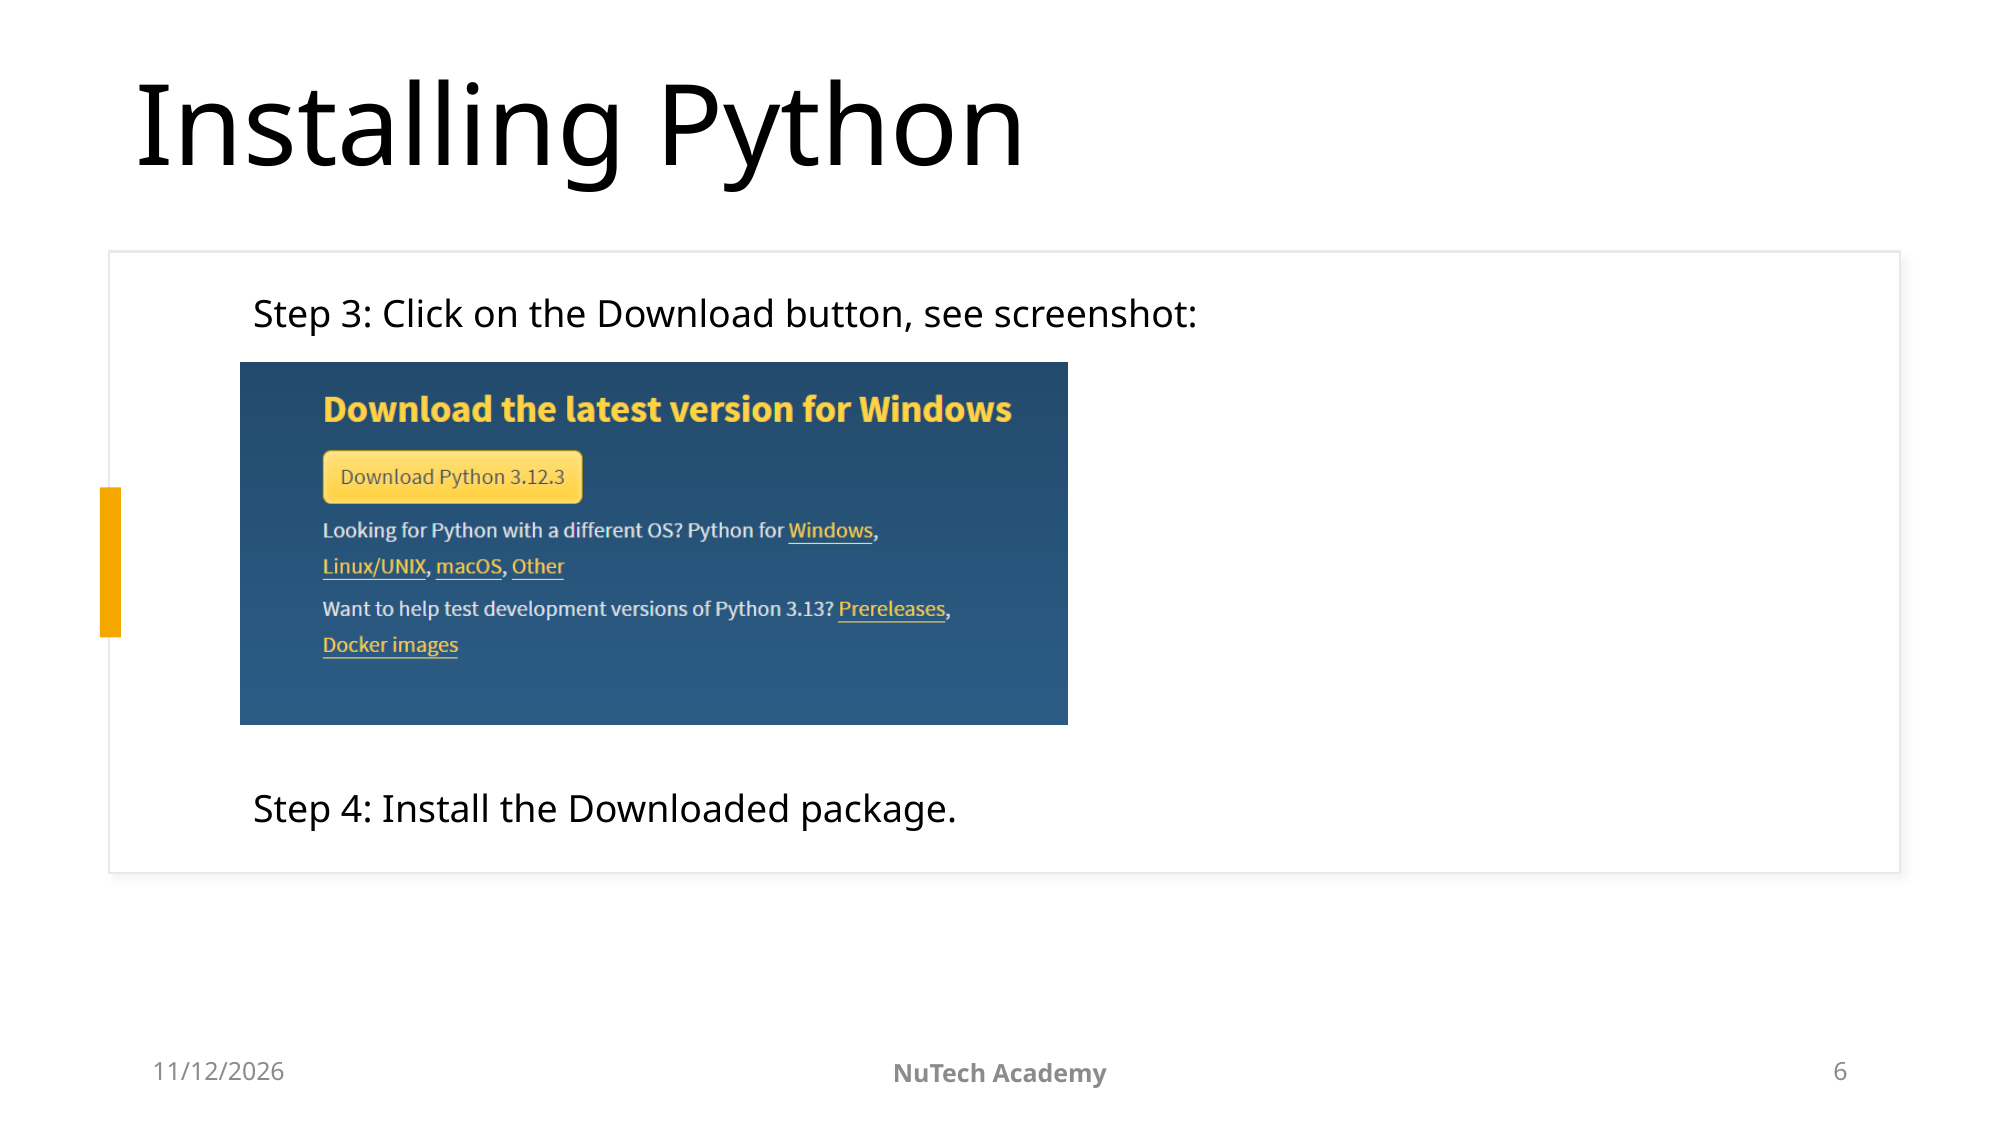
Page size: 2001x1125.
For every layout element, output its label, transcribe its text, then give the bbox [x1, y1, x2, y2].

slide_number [137, 1042, 588, 1103]
title Installing Python [120, 15, 1236, 244]
text_box Step 3: Click on the Download button, see screenshot: Step 4: Install the Downloaded package. [238, 282, 1336, 838]
picture [240, 362, 1068, 725]
footer NuTech Academy [662, 1042, 1338, 1103]
slide_number 6 [1412, 1042, 1863, 1103]
